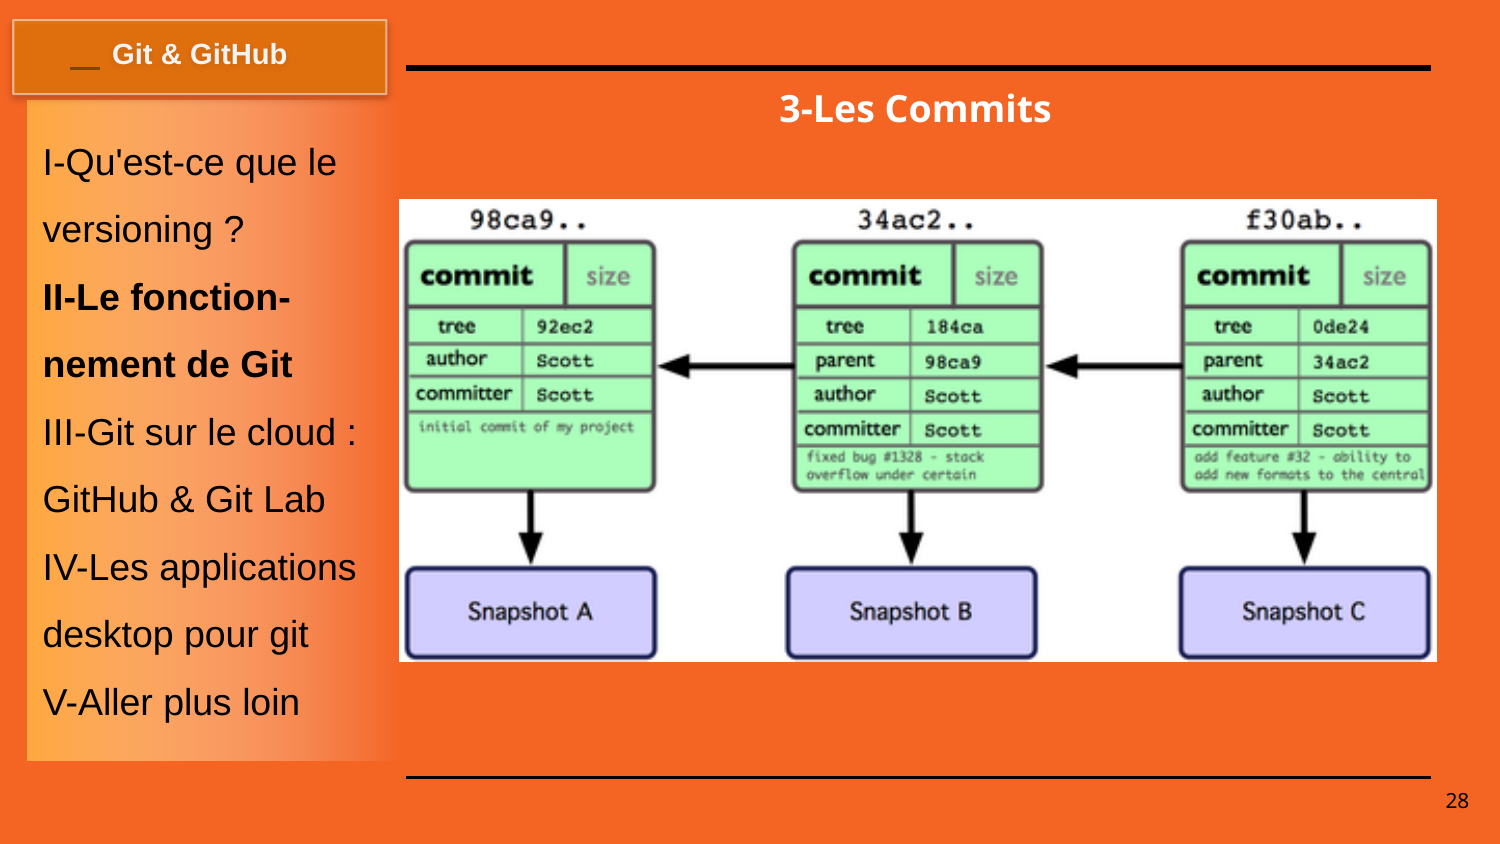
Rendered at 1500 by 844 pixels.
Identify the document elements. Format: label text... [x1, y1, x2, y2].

title 3-Les Commits [400, 70, 1431, 140]
picture [398, 199, 1437, 663]
text_box I-Qu'est-ce que le versioning ? II-Le fonction-nement de Git III-Git sur le cloud : GitHub & Git Lab IV-Les applications desktop pour git V-Aller plus loin [27, 100, 401, 761]
slide_number 28 [1394, 769, 1484, 834]
text_box Git & GitHub [13, 19, 387, 95]
